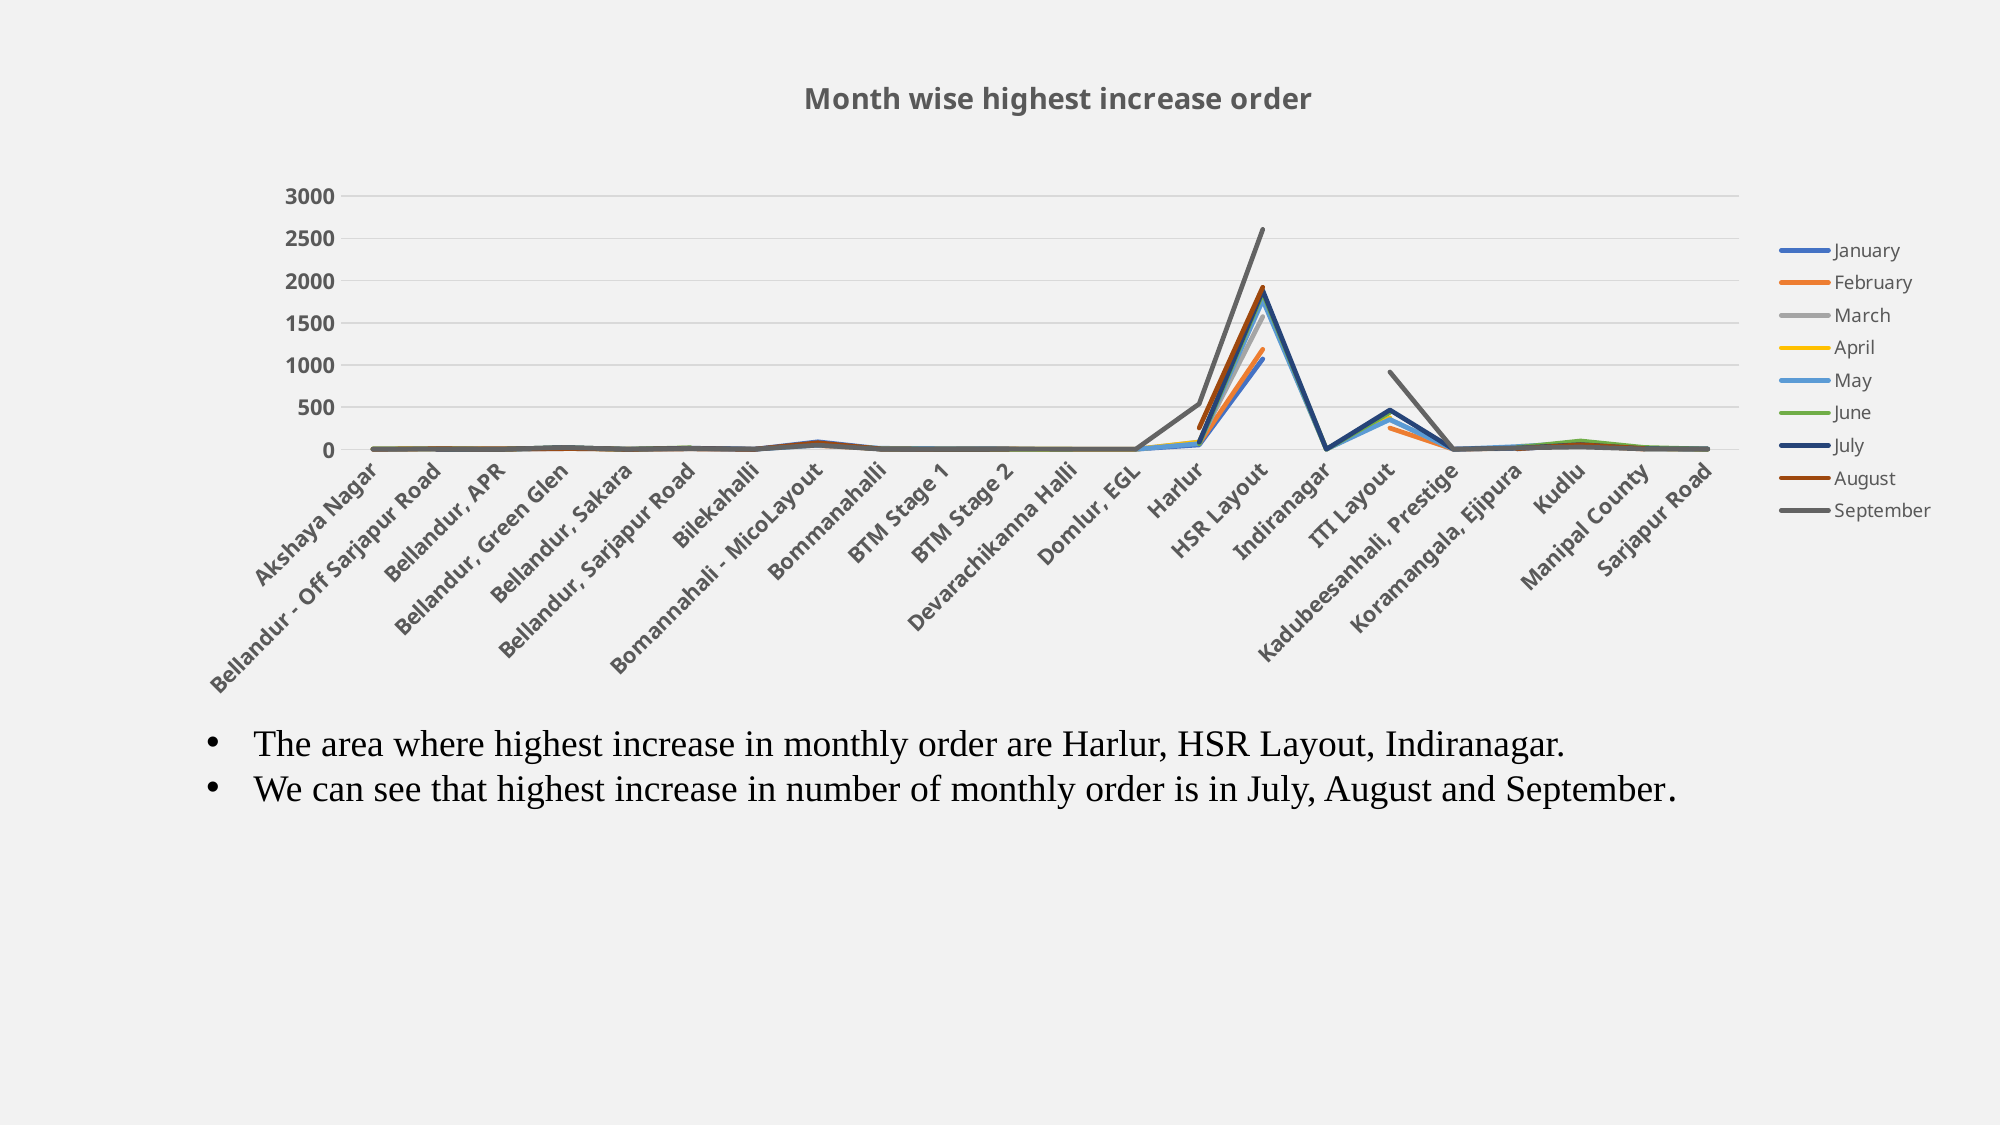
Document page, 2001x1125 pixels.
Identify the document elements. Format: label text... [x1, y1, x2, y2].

text_box The area where highest increase in monthly order are Harlur, HSR Layout, Indiranagar. We can see that highest increase in number of monthly order is in July, August and September. [191, 713, 1760, 816]
chart [167, 47, 1950, 713]
